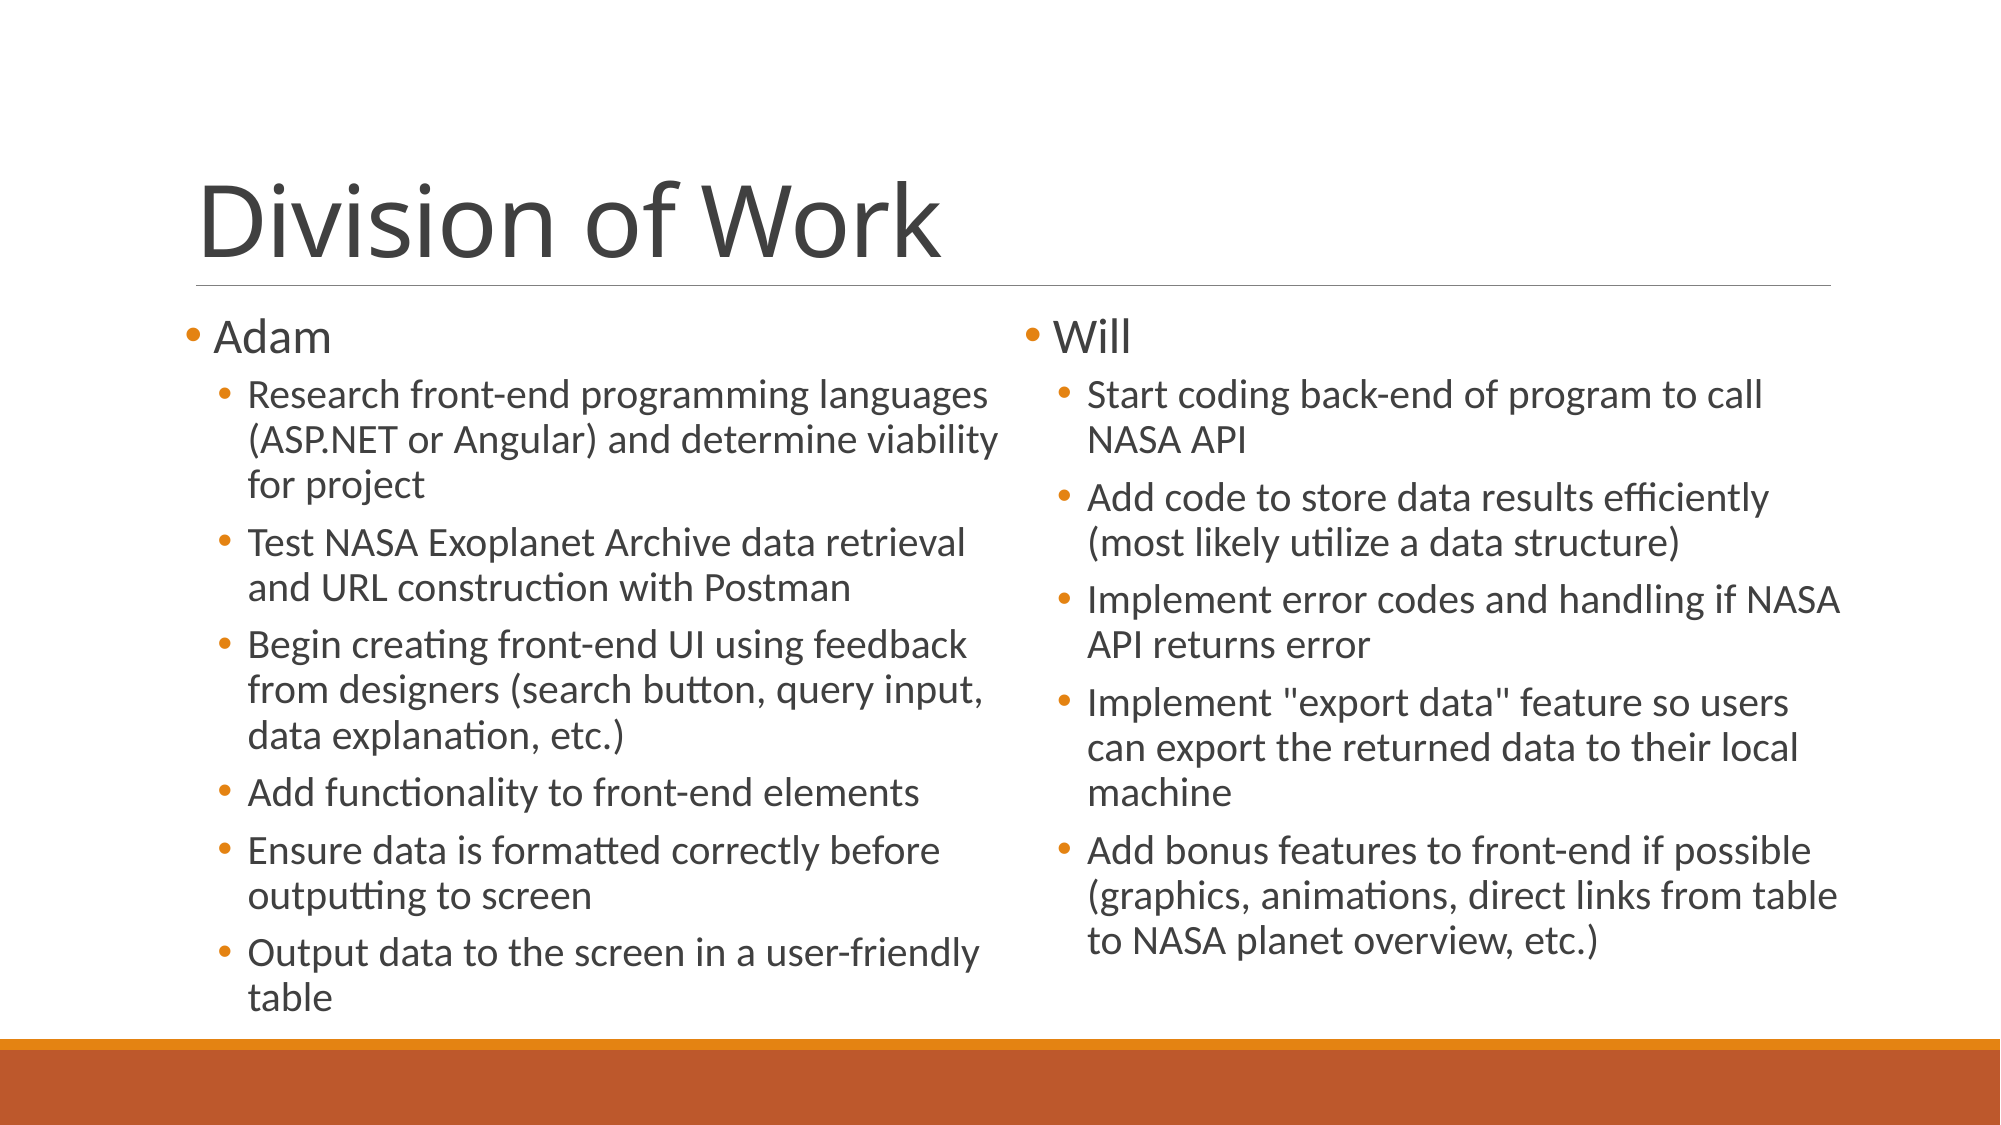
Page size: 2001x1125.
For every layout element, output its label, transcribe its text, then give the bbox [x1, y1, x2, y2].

list Adam Research front-end programming languages (ASP.NET or Angular) and determine viability for project Test NASA Exoplanet Archive data retrieval and URL construction with Postman Begin creating front-end UI using feedback from designers (search button, query input, data explanation, etc.) Add functionality to front-end elements Ensure data is formatted correctly before outputting to screen Output data to the screen in a user-friendly table [184, 302, 1005, 1030]
text_box Will Start coding back-end of program to call NASA API Add code to store data results efficiently (most likely utilize a data structure) Implement error codes and handling if NASA API returns error Implement "export data" feature so users can export the returned data to their local machine Add bonus features to front-end if possible (graphics, animations, direct links from table to NASA planet overview, etc.) [1024, 302, 1845, 1030]
title Division of Work [180, 47, 1830, 285]
